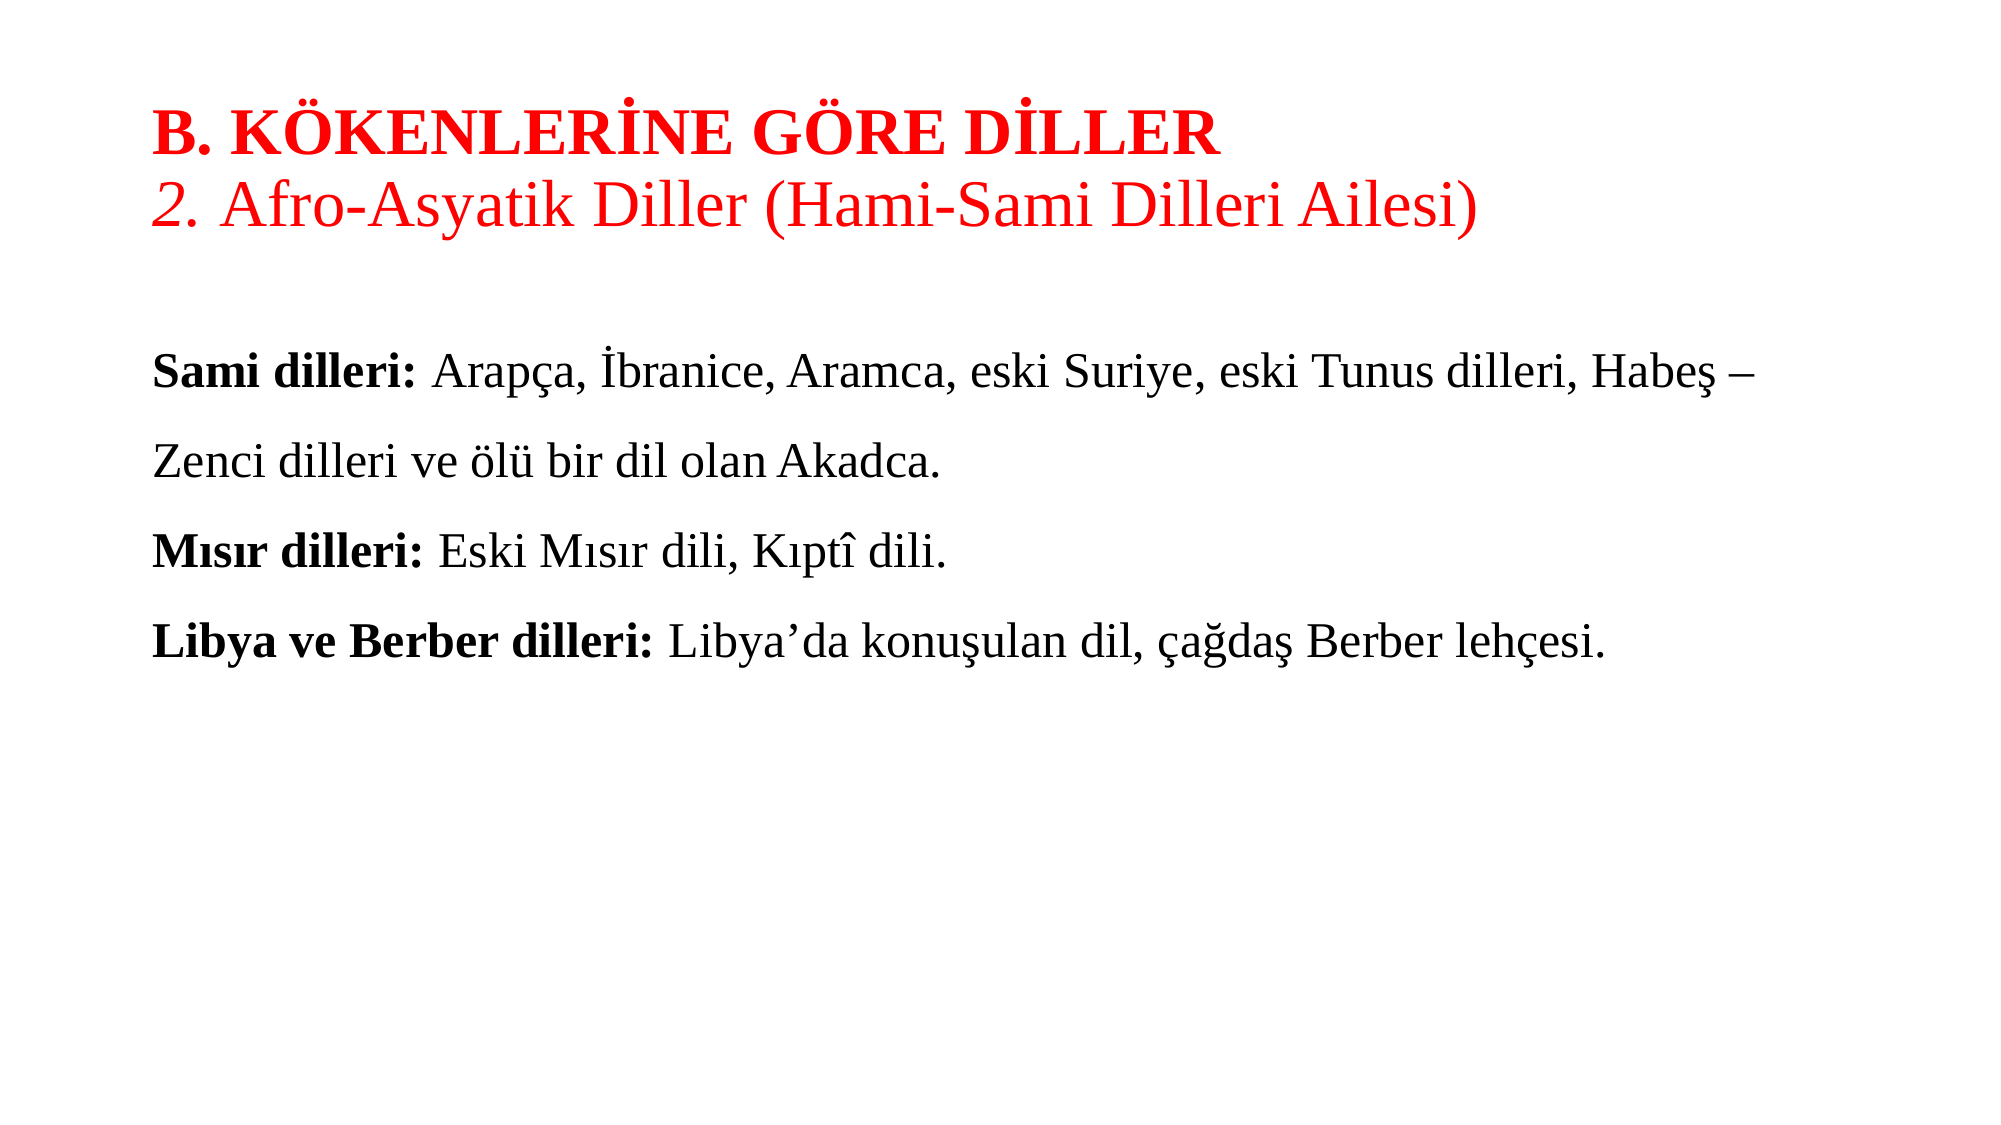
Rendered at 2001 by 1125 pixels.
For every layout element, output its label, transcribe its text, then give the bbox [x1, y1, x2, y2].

list Sami dilleri: Arapça, İbranice, Aramca, eski Suriye, eski Tunus dilleri, Habeş – Zenci dilleri ve ölü bir dil olan Akadca. Mısır dilleri: Eski Mısır dili, Kıptî dili. Libya ve Berber dilleri: Libya’da konuşulan dil, çağdaş Berber lehçesi. [137, 299, 1863, 1014]
title B. KÖKENLERİNE GÖRE DİLLER 2. Afro-Asyatik Diller (Hami-Sami Dilleri Ailesi) [137, 59, 1863, 278]
